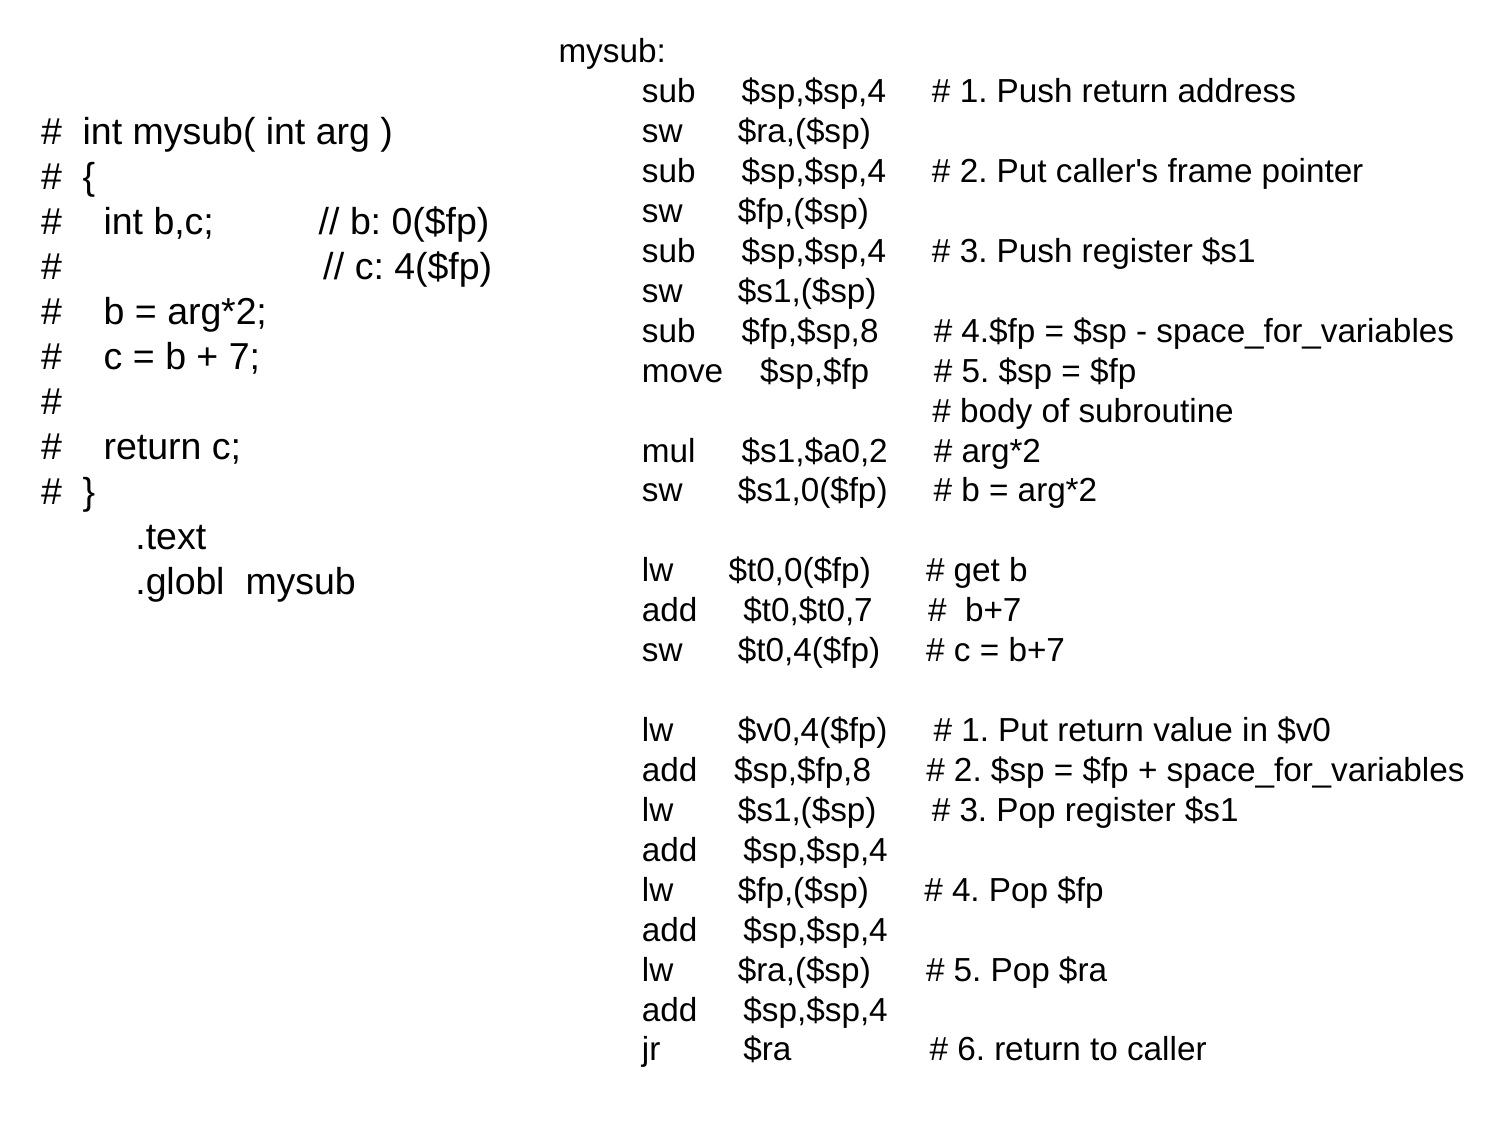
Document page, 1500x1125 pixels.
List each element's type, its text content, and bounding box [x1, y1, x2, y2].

text_box mysub: sub $sp,$sp,4 # 1. Push return address sw $ra,($sp) sub $sp,$sp,4 # 2. Put caller's frame pointer sw $fp,($sp) sub $sp,$sp,4 # 3. Push register $s1 sw $s1,($sp) sub $fp,$sp,8 # 4.$fp = $sp - space_for_variables move $sp,$fp # 5. $sp = $fp # body of subroutine mul $s1,$a0,2 # arg*2 sw $s1,0($fp) # b = arg*2 lw $t0,0($fp) # get b add $t0,$t0,7 # b+7 sw $t0,4($fp) # c = b+7 lw $v0,4($fp) # 1. Put return value in $v0 add $sp,$fp,8 # 2. $sp = $fp + space_for_variables lw $s1,($sp) # 3. Pop register $s1 add $sp,$sp,4 lw $fp,($sp) # 4. Pop $fp add $sp,$sp,4 lw $ra,($sp) # 5. Pop $ra add $sp,$sp,4 jr $ra # 6. return to caller [543, 22, 1481, 1075]
text_box # int mysub( int arg ) # { # int b,c; // b: 0($fp) # // c: 4($fp) # b = arg*2; # c = b + 7; # # return c; # } .text .globl mysub [26, 99, 509, 655]
